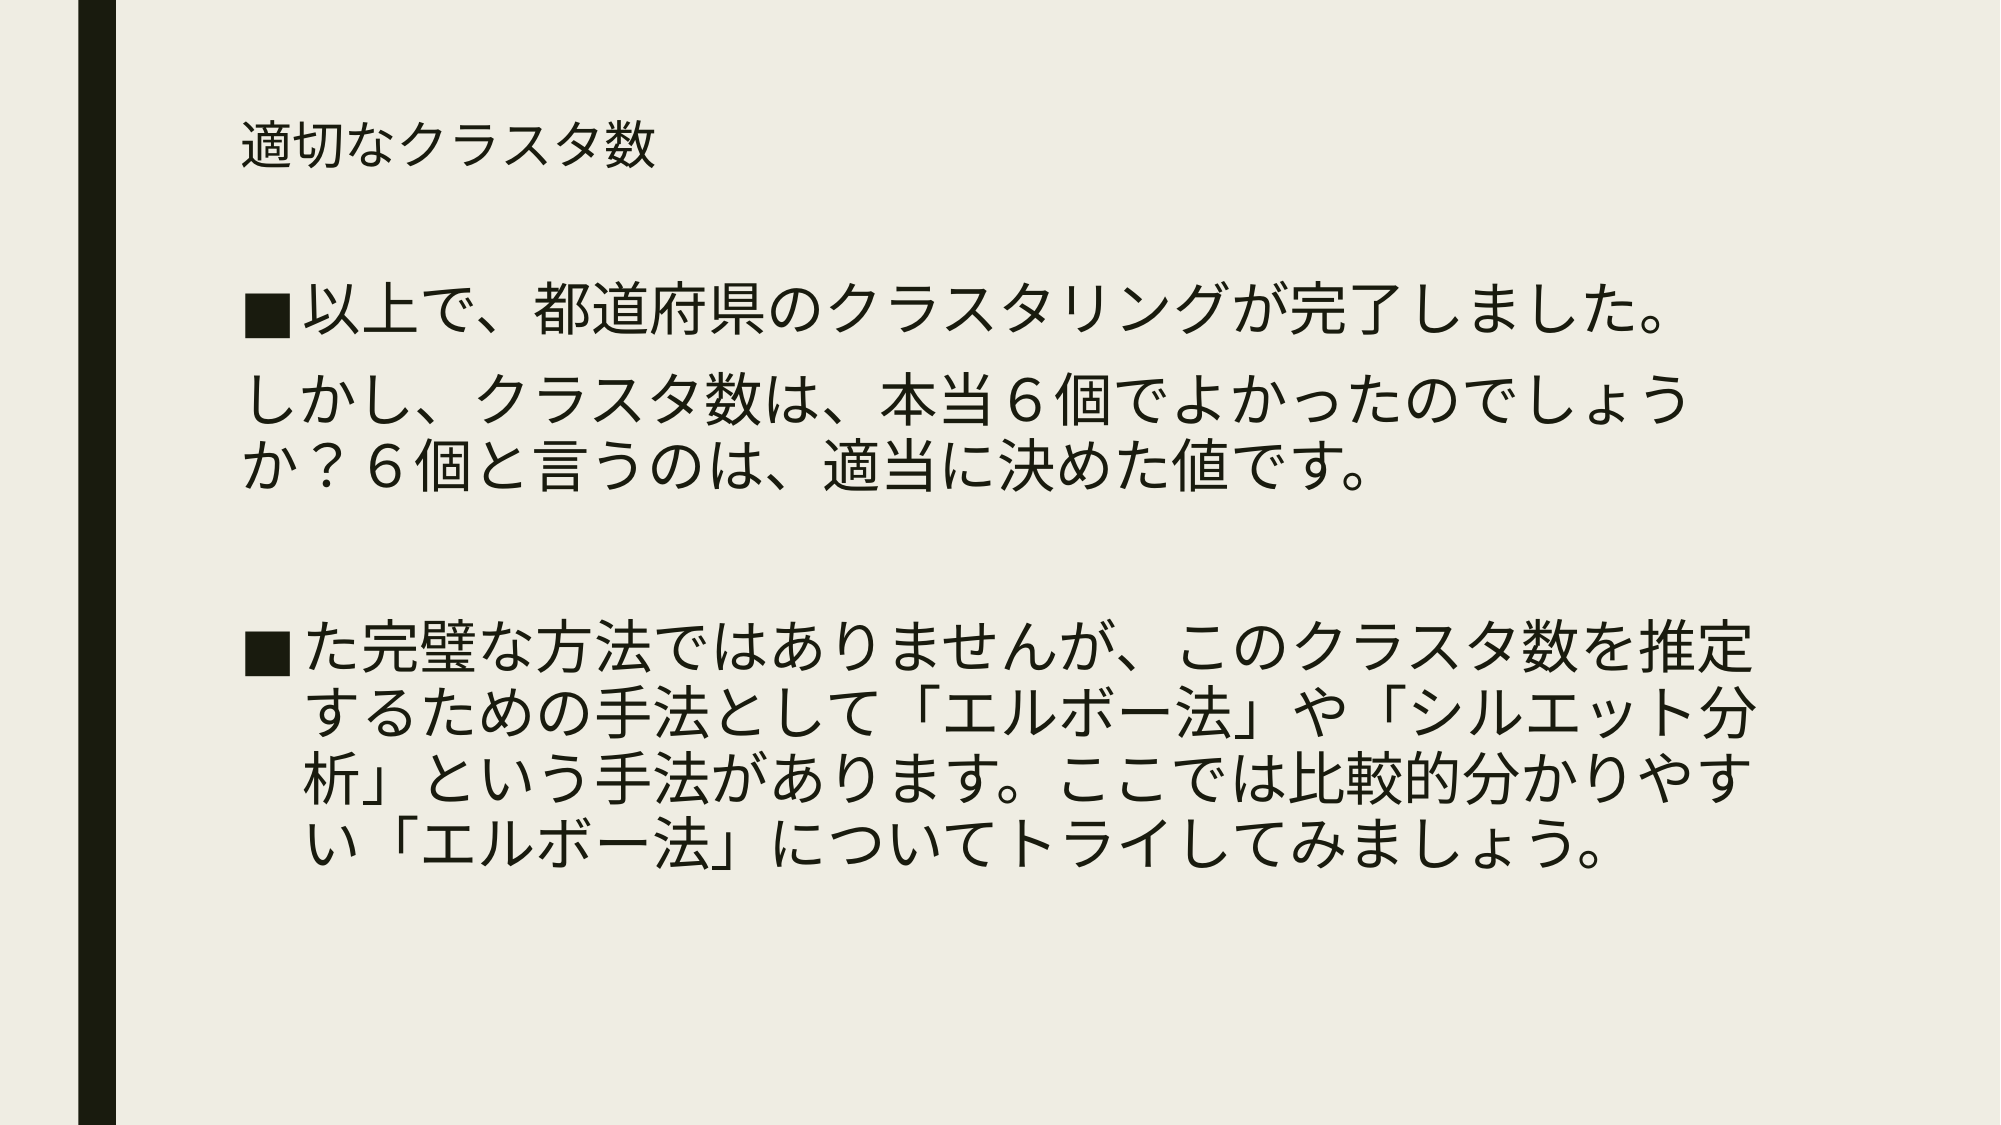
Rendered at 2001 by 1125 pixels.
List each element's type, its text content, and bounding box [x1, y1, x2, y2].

title 適切なクラスタ数 [225, 112, 1800, 248]
list 以上で、都道府県のクラスタリングが完了しました。 しかし、クラスタ数は、本当６個でよかったのでしょうか？６個と言うのは、適当に決めた値です。 た完璧な方法ではありませんが、このクラスタ数を推定するための手法として「エルボー法」や「シルエット分析」という手法があります。ここでは比較的分かりやすい「エルボー法」についてトライしてみましょう。 [225, 270, 1800, 1029]
